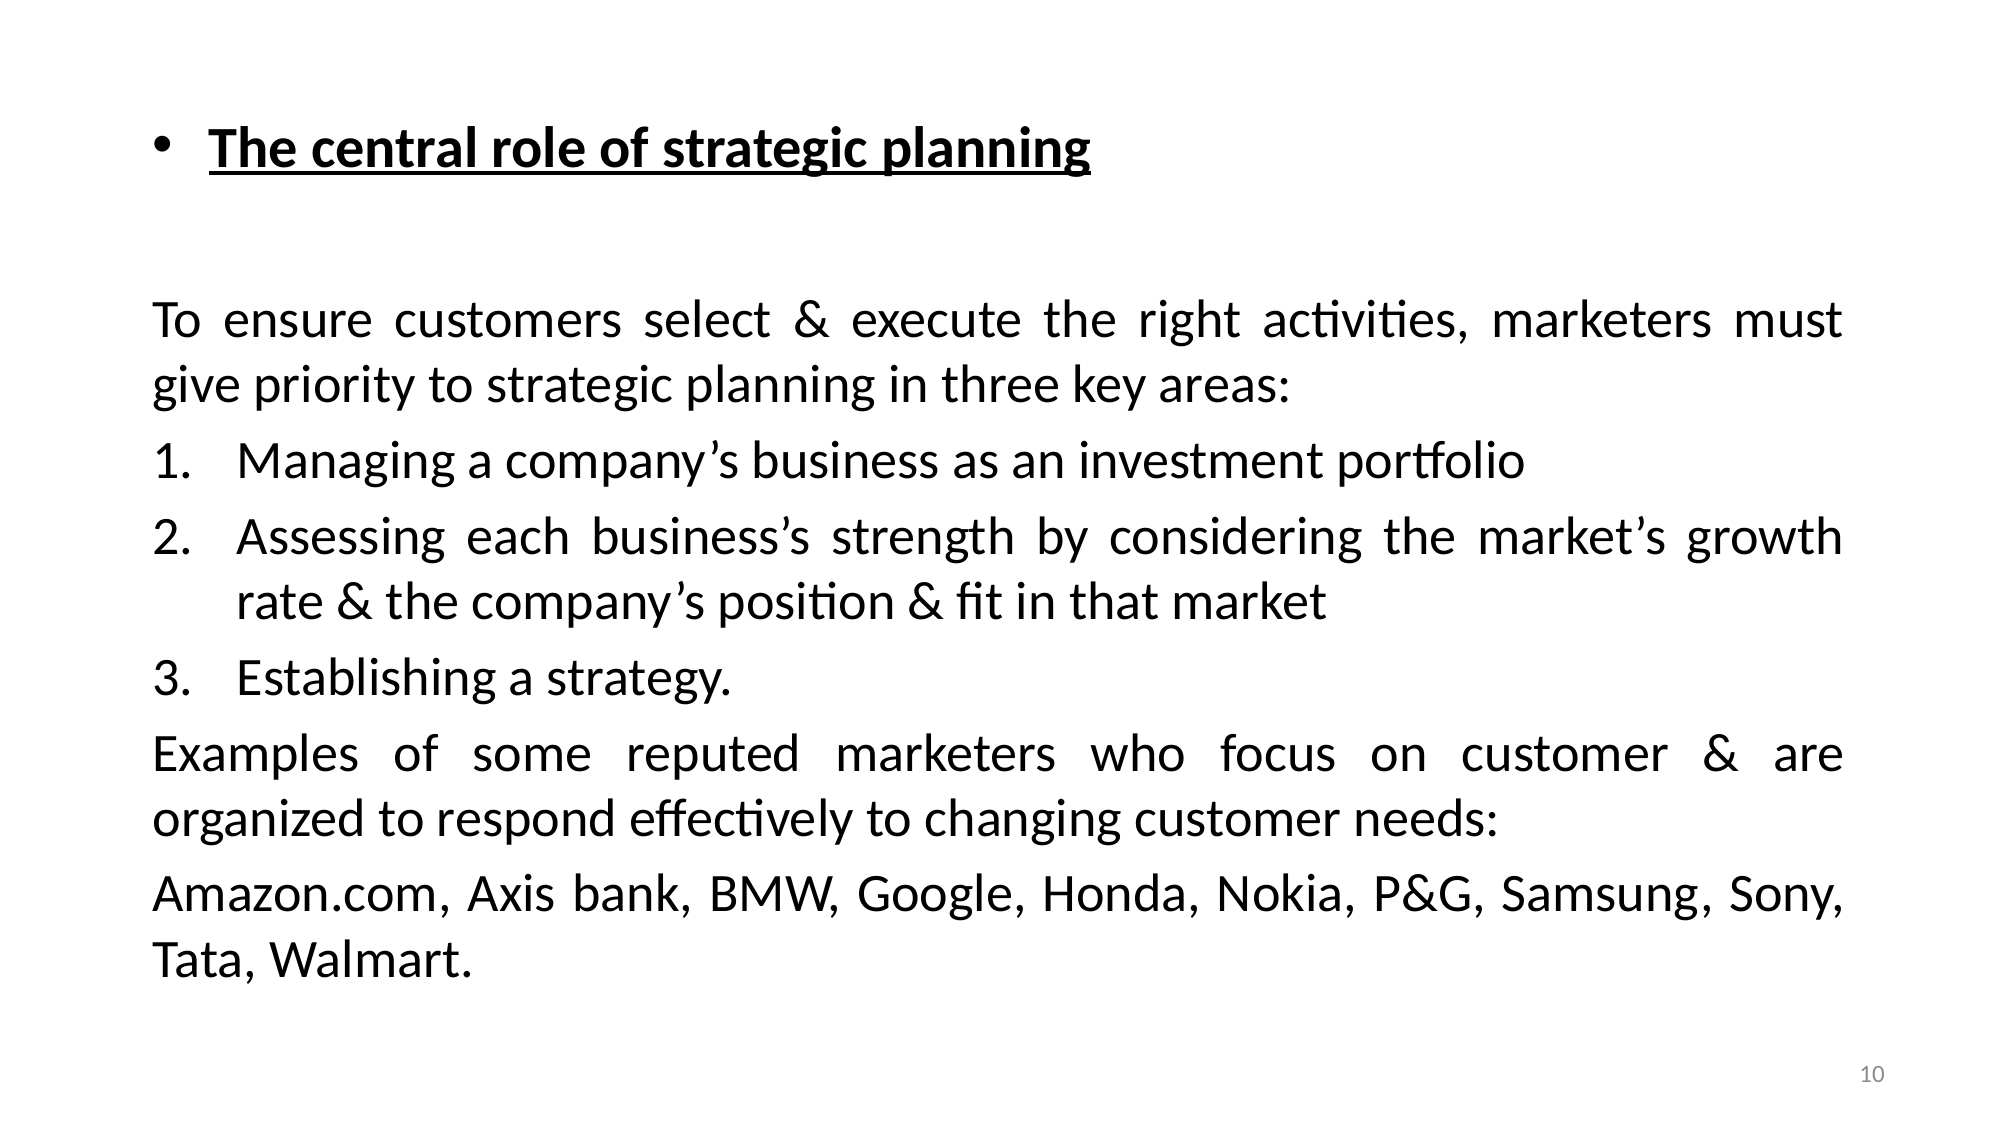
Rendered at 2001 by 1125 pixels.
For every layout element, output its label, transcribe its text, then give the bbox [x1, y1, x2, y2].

slide_number 10 [1433, 1042, 1900, 1103]
list The central role of strategic planning To ensure customers select & execute the right activities, marketers must give priority to strategic planning in three key areas: Managing a company’s business as an investment portfolio Assessing each business’s strength by considering the market’s growth rate & the company’s position & fit in that market Establishing a strategy. Examples of some reputed marketers who focus on customer & are organized to respond effectively to changing customer needs: Amazon.com, Axis bank, BMW, Google, Honda, Nokia, P&G, Samsung, Sony, Tata, Walmart. [137, 101, 1863, 1014]
